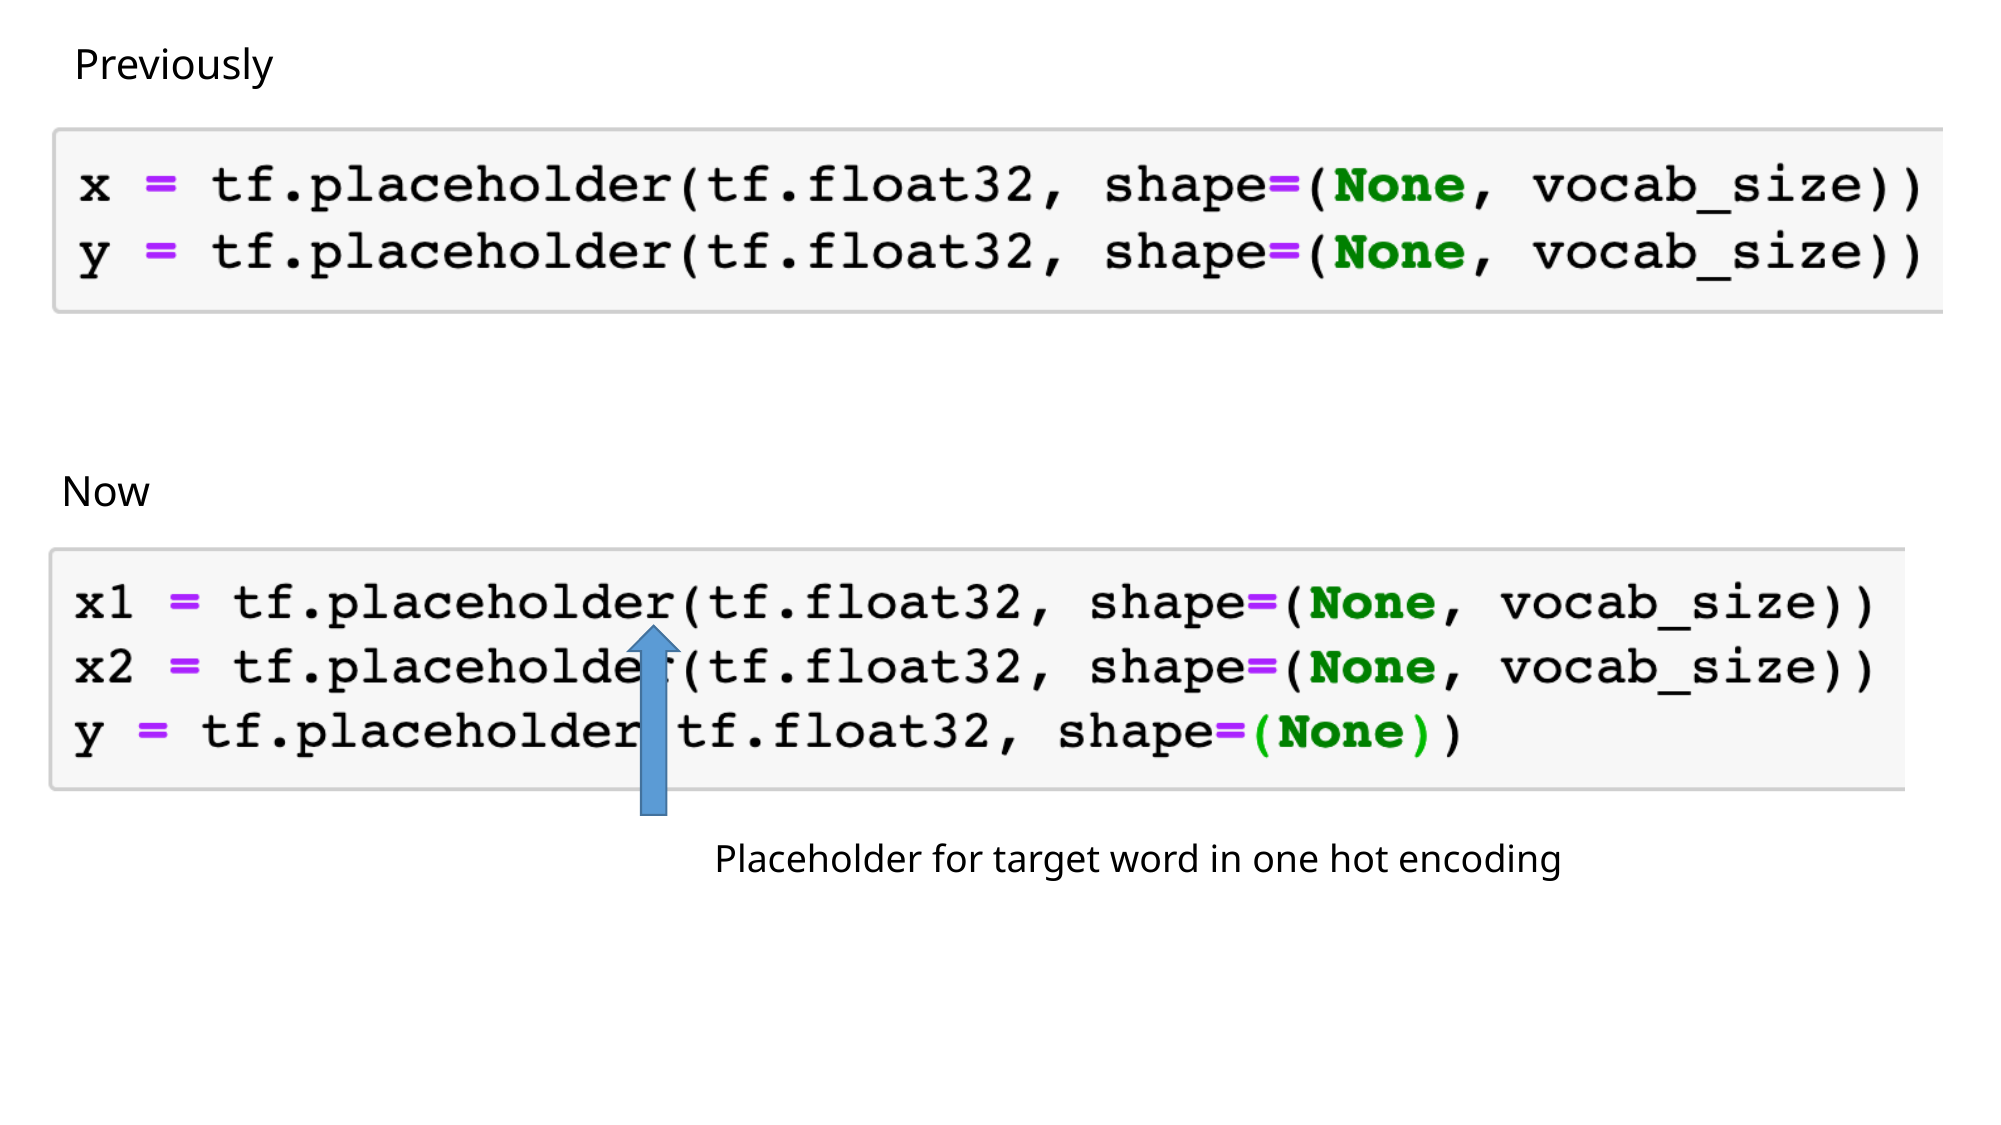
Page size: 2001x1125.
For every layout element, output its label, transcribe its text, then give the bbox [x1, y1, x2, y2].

text_box Now [46, 457, 165, 522]
picture [25, 531, 1905, 814]
text_box Placeholder for target word in one hot encoding [699, 827, 1579, 887]
picture [0, 96, 1943, 344]
text_box Previously [59, 30, 289, 96]
